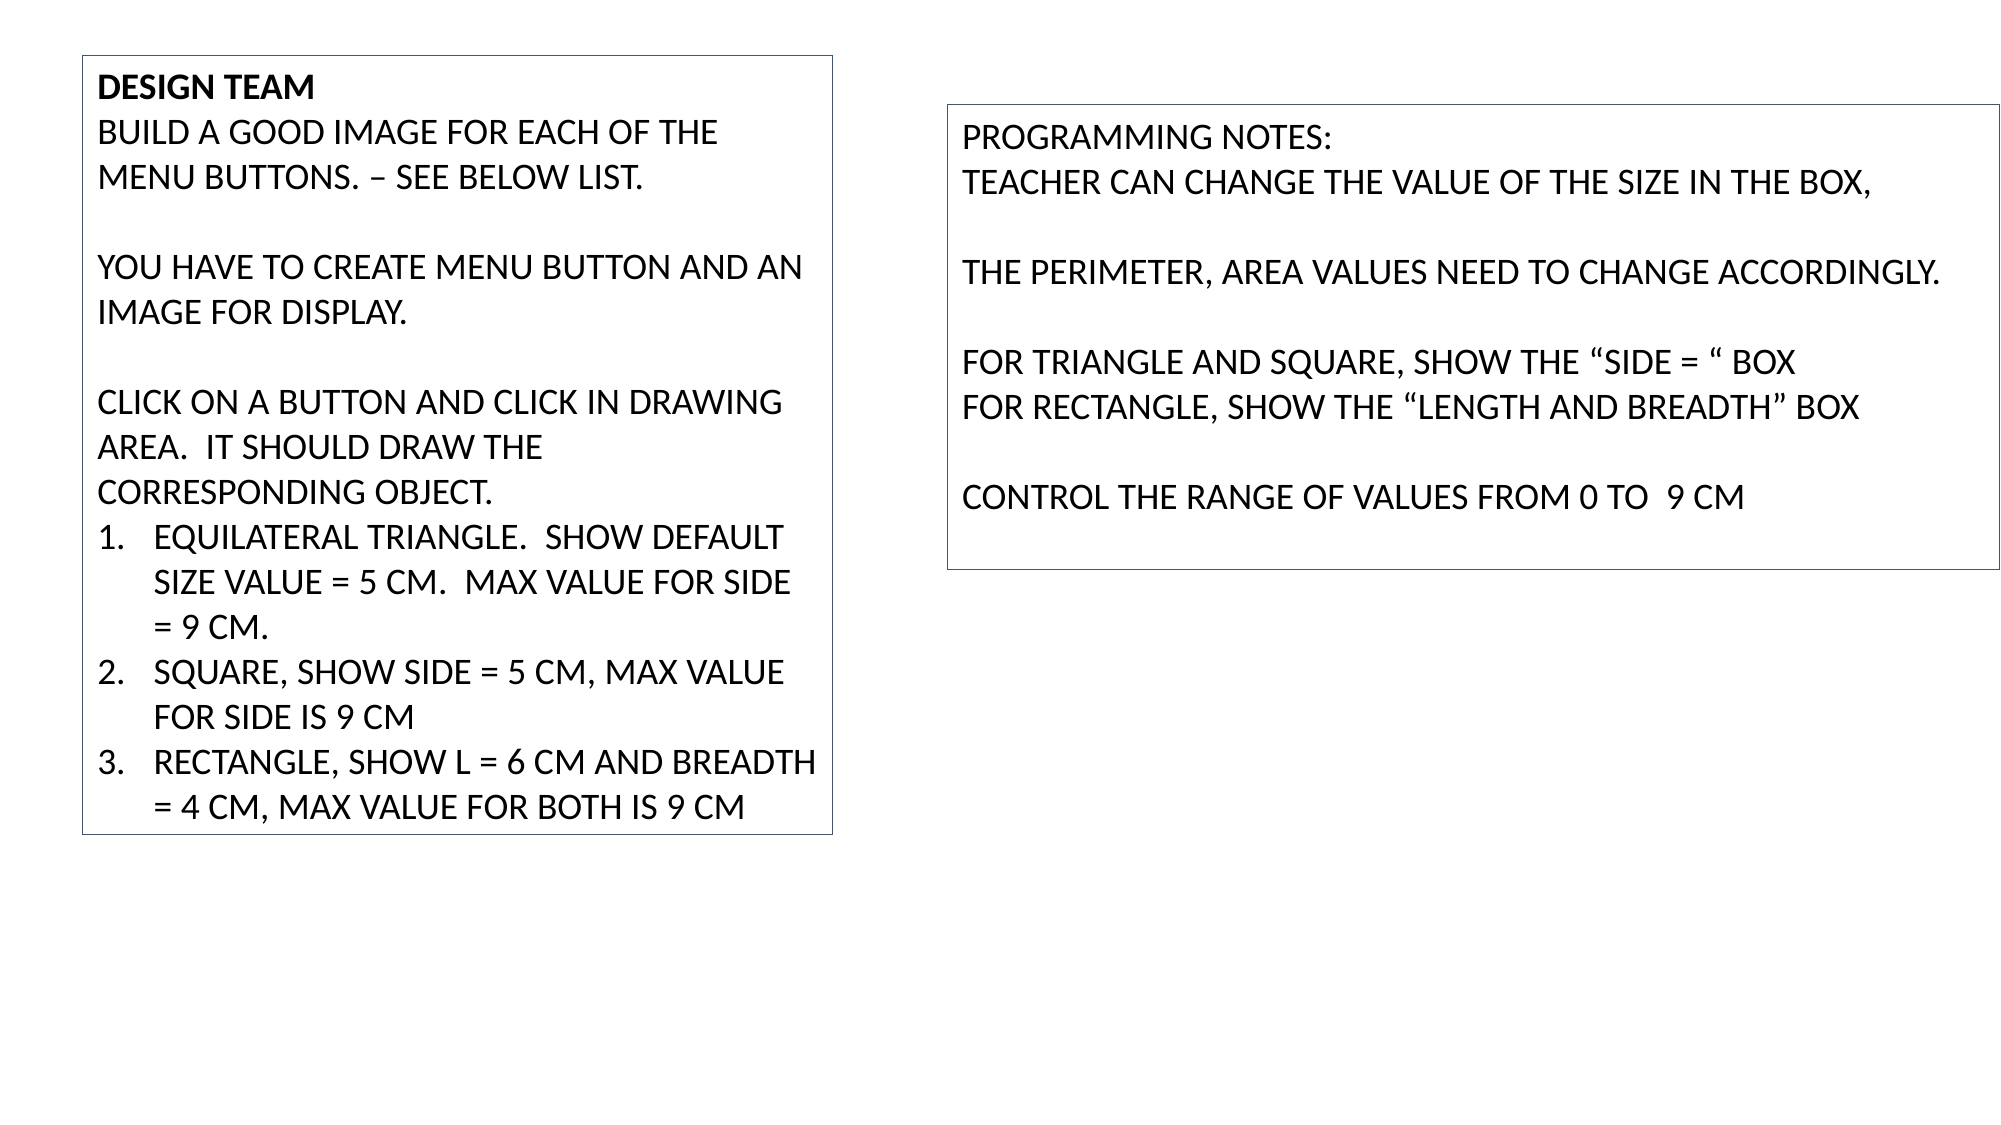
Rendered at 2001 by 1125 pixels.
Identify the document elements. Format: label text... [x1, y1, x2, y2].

text_box DESIGN TEAM BUILD A GOOD IMAGE FOR EACH OF THE MENU BUTTONS. – SEE BELOW LIST. YOU HAVE TO CREATE MENU BUTTON AND AN IMAGE FOR DISPLAY. CLICK ON A BUTTON AND CLICK IN DRAWING AREA. IT SHOULD DRAW THE CORRESPONDING OBJECT. EQUILATERAL TRIANGLE. SHOW DEFAULT SIZE VALUE = 5 CM. MAX VALUE FOR SIDE = 9 CM. SQUARE, SHOW SIDE = 5 CM, MAX VALUE FOR SIDE IS 9 CM RECTANGLE, SHOW L = 6 CM AND BREADTH = 4 CM, MAX VALUE FOR BOTH IS 9 CM [82, 55, 833, 835]
text_box PROGRAMMING NOTES: TEACHER CAN CHANGE THE VALUE OF THE SIZE IN THE BOX, THE PERIMETER, AREA VALUES NEED TO CHANGE ACCORDINGLY. FOR TRIANGLE AND SQUARE, SHOW THE “SIDE = “ BOX FOR RECTANGLE, SHOW THE “LENGTH AND BREADTH” BOX CONTROL THE RANGE OF VALUES FROM 0 TO 9 CM [947, 104, 2000, 570]
